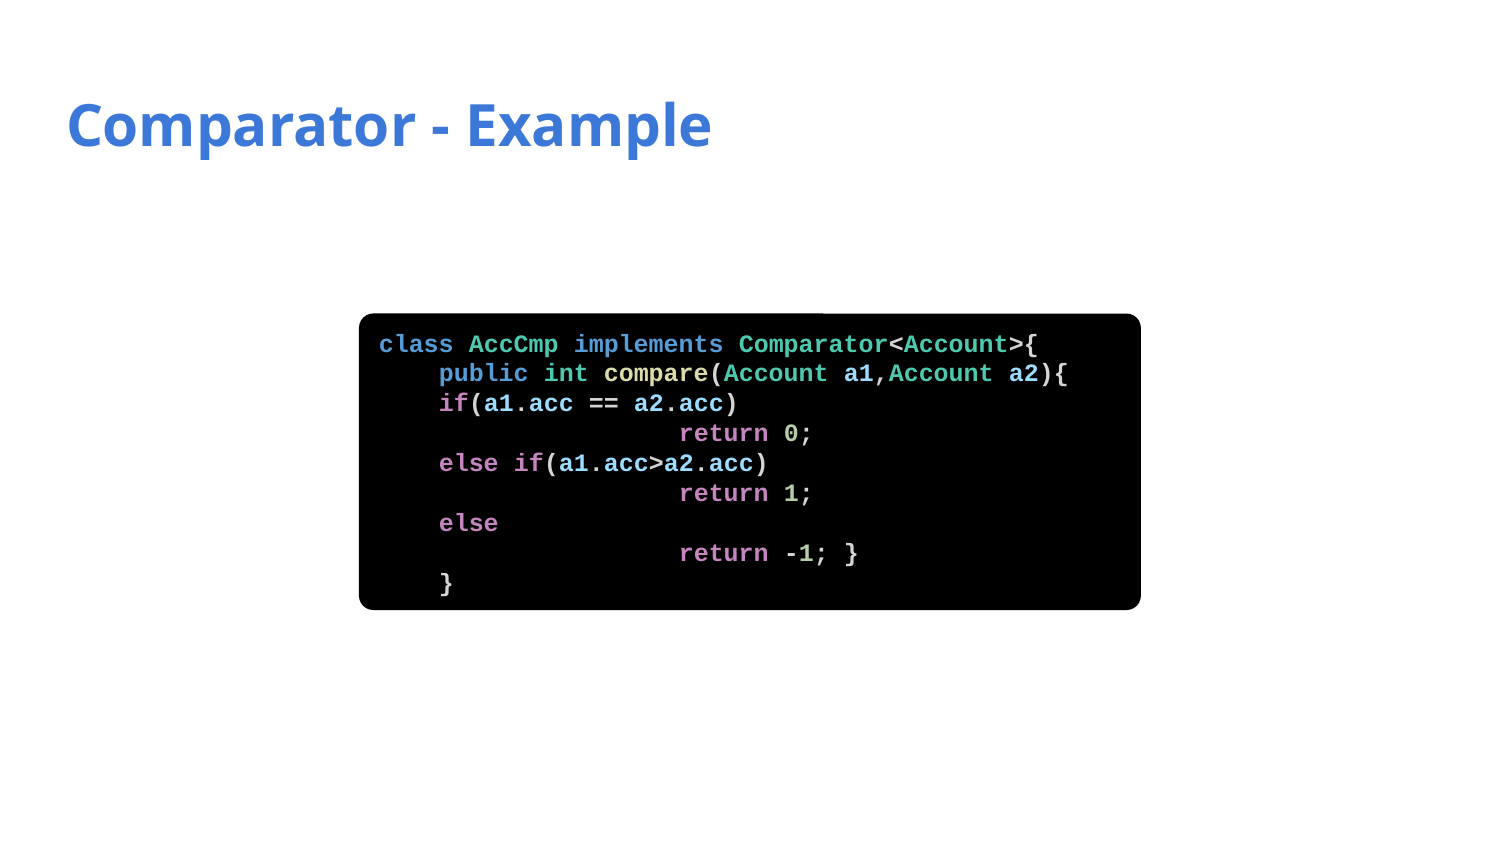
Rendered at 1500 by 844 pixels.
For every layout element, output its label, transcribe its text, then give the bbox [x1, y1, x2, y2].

text_box class AccCmp implements Comparator<Account>{ public int compare(Account a1,Account a2){ if(a1.acc == a2.acc) return 0; else if(a1.acc>a2.acc) return 1; else return -1; } } [359, 314, 1141, 610]
title Comparator - Example [51, 72, 1449, 167]
